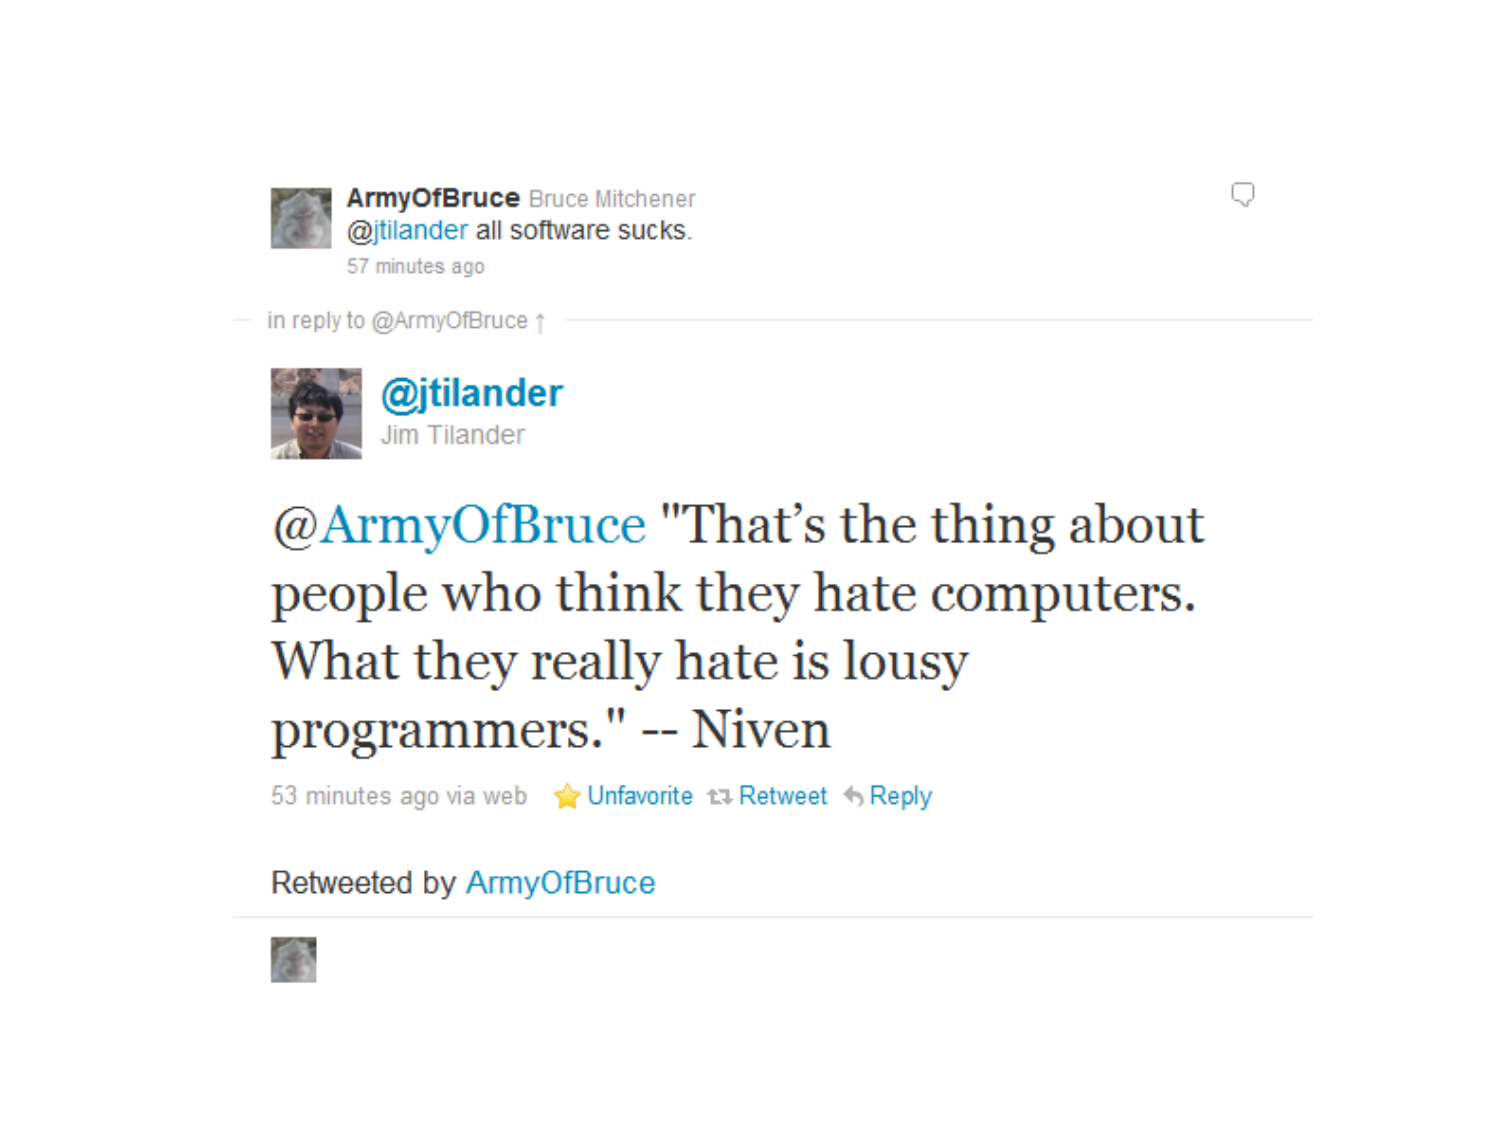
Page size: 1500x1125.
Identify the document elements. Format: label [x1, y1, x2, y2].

picture [99, 124, 1378, 1038]
